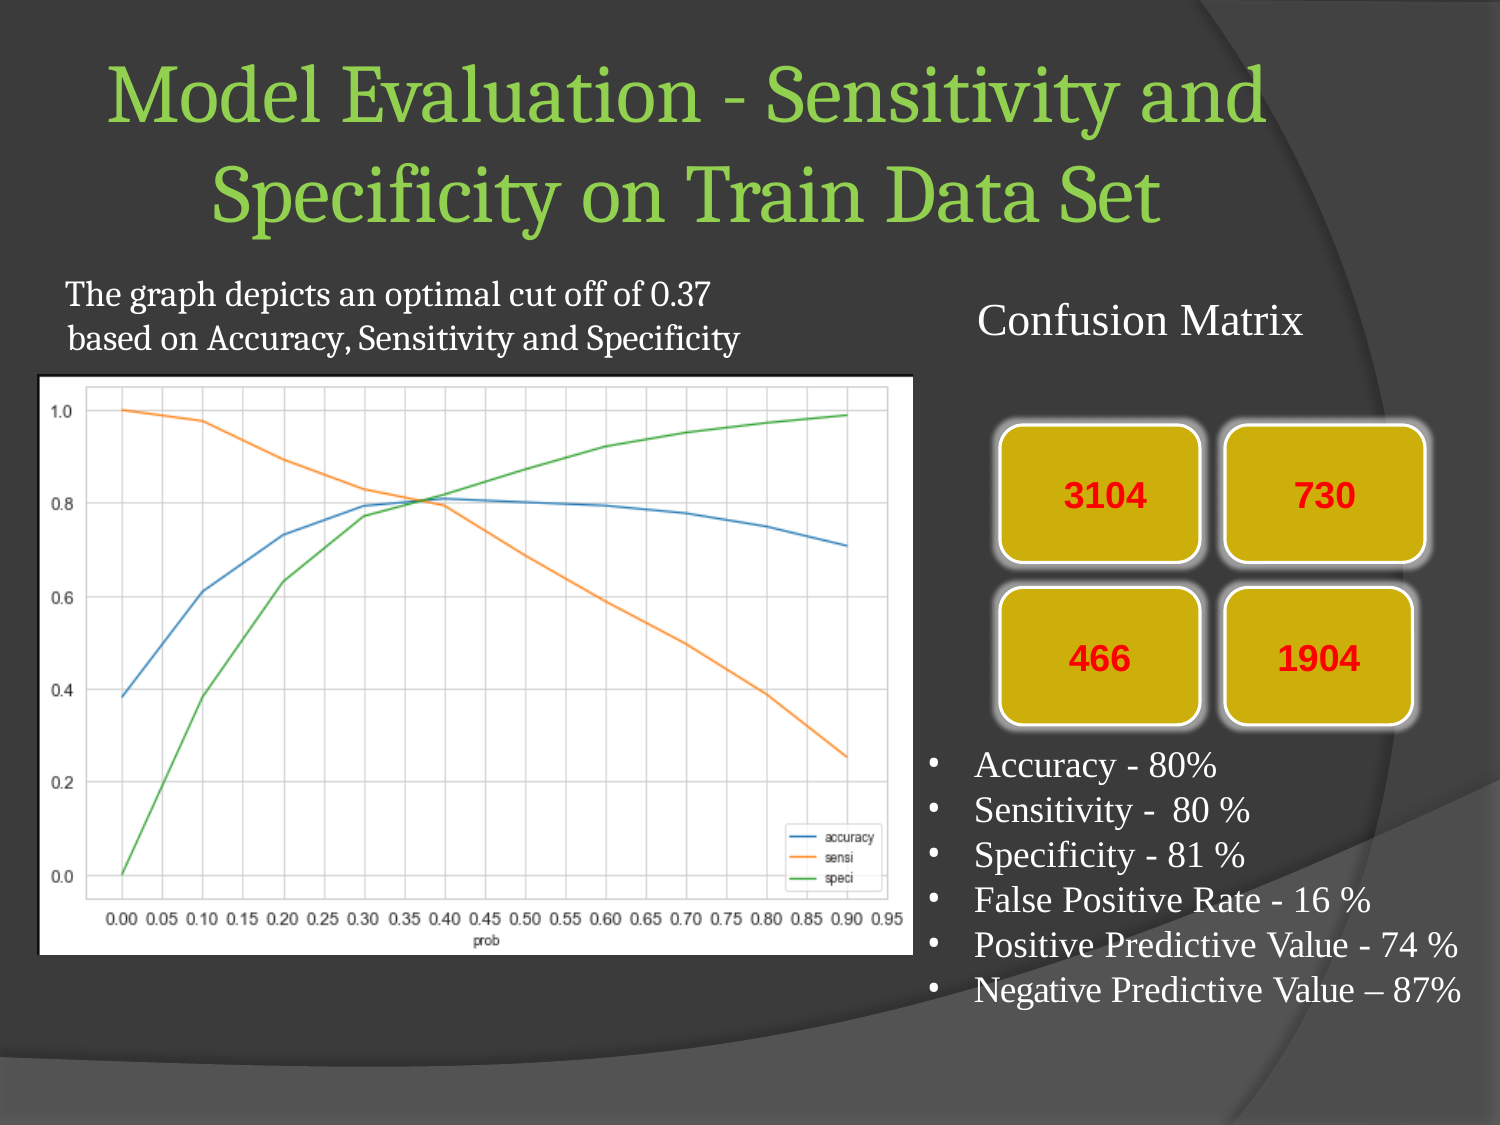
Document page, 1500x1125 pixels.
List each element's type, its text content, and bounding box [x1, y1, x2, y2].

text_box Accuracy - 80% Sensitivity - 80 % Specificity - 81 % False Positive Rate - 16 % Positive Predictive Value - 74 % Negative Predictive Value – 87% [924, 737, 1463, 1010]
list The graph depicts an optimal cut off of 0.37 based on Accuracy, Sensitivity and Specificity [50, 262, 763, 365]
text_box Confusion Matrix [975, 287, 1400, 345]
text_box 3104 [998, 423, 1202, 565]
text_box 730 [1223, 423, 1427, 565]
text_box 466 [998, 585, 1202, 727]
text_box 1904 [1223, 585, 1415, 727]
title Model Evaluation - Sensitivity and Specificity on Train Data Set [75, 45, 1300, 233]
picture [37, 374, 913, 955]
